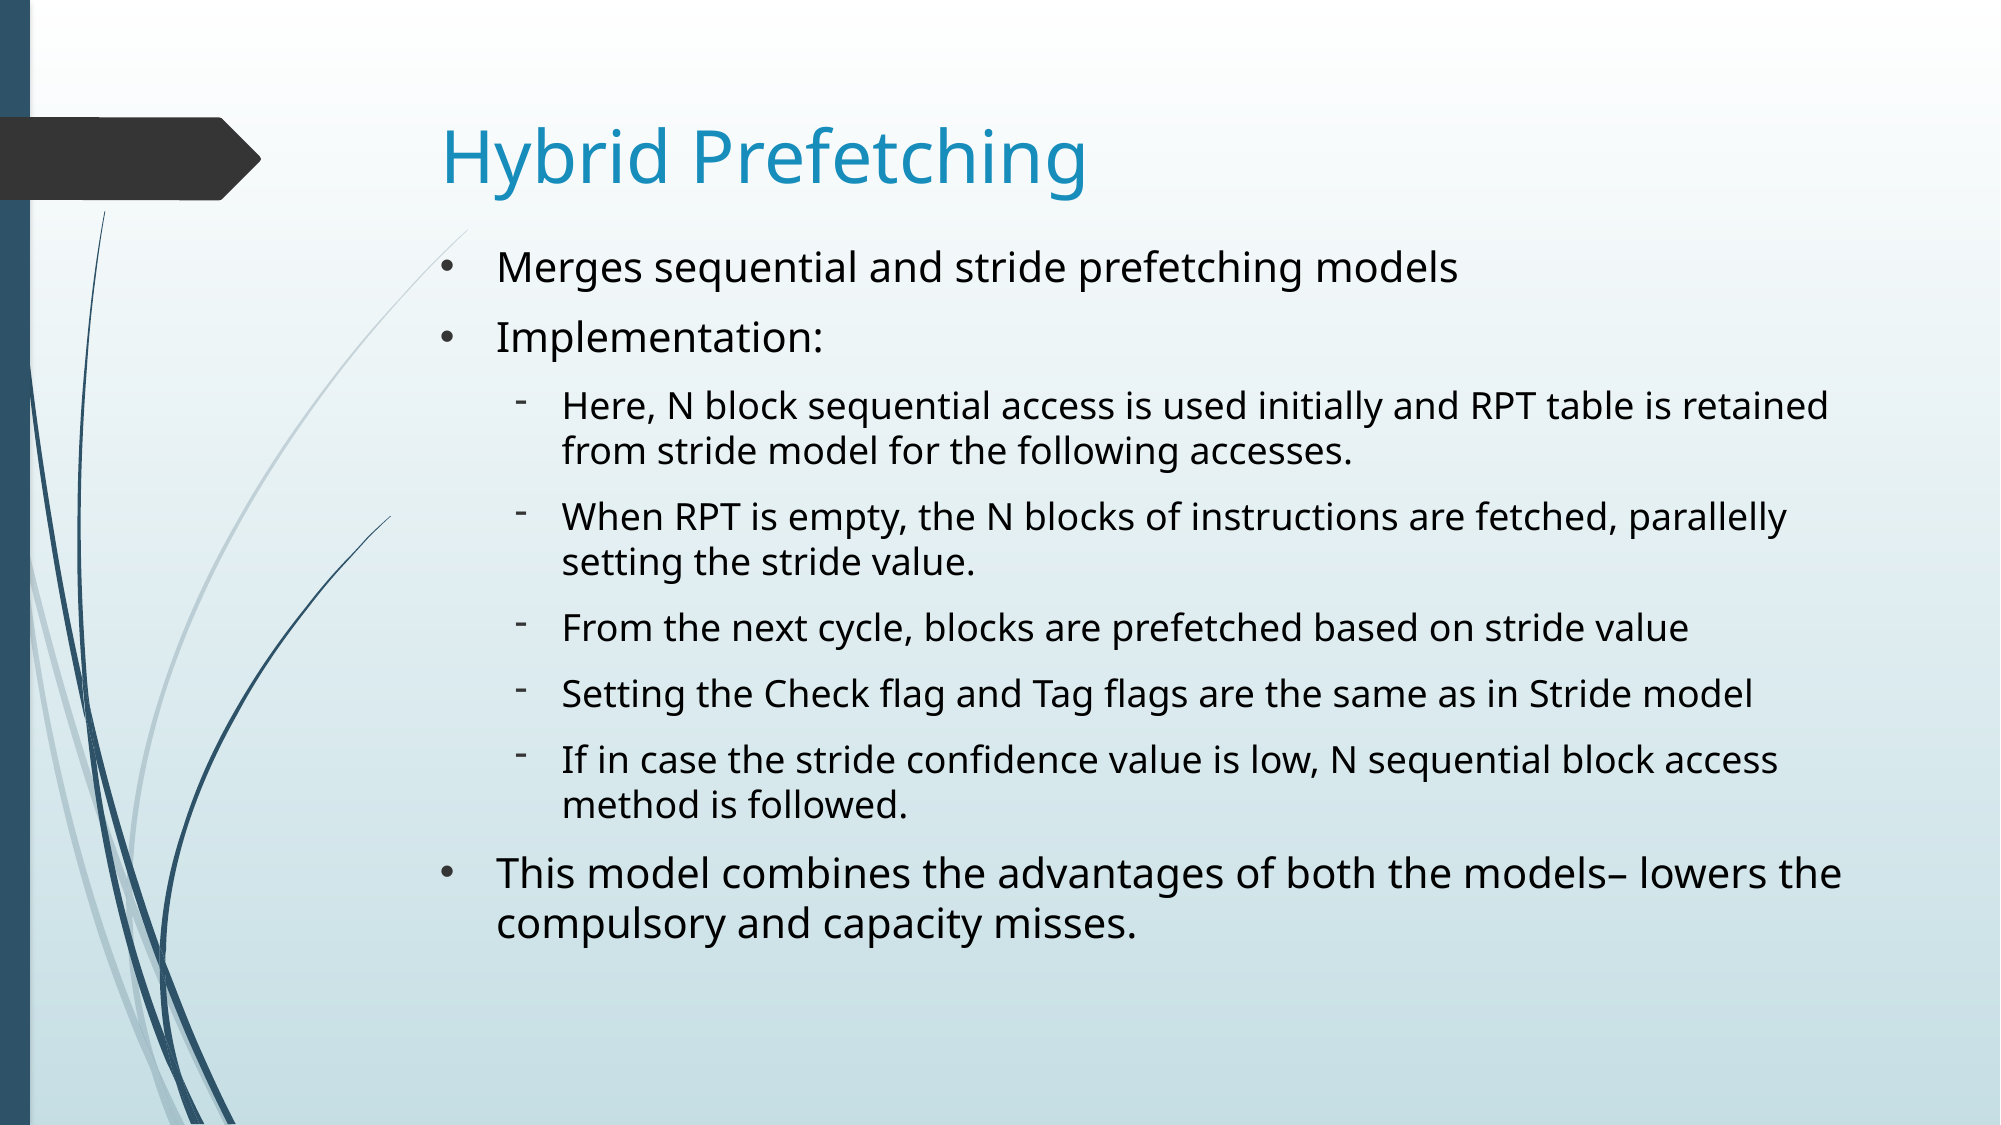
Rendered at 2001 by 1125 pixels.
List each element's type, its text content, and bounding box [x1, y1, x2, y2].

title Hybrid Prefetching [425, 102, 1888, 207]
list Merges sequential and stride prefetching models Implementation: Here, N block sequential access is used initially and RPT table is retained from stride model for the following accesses. When RPT is empty, the N blocks of instructions are fetched, parallelly setting the stride value. From the next cycle, blocks are prefetched based on stride value Setting the Check flag and Tag flags are the same as in Stride model If in case the stride confidence value is low, N sequential block access method is followed. This model combines the advantages of both the models– lowers the compulsory and capacity misses. [424, 232, 1888, 1125]
